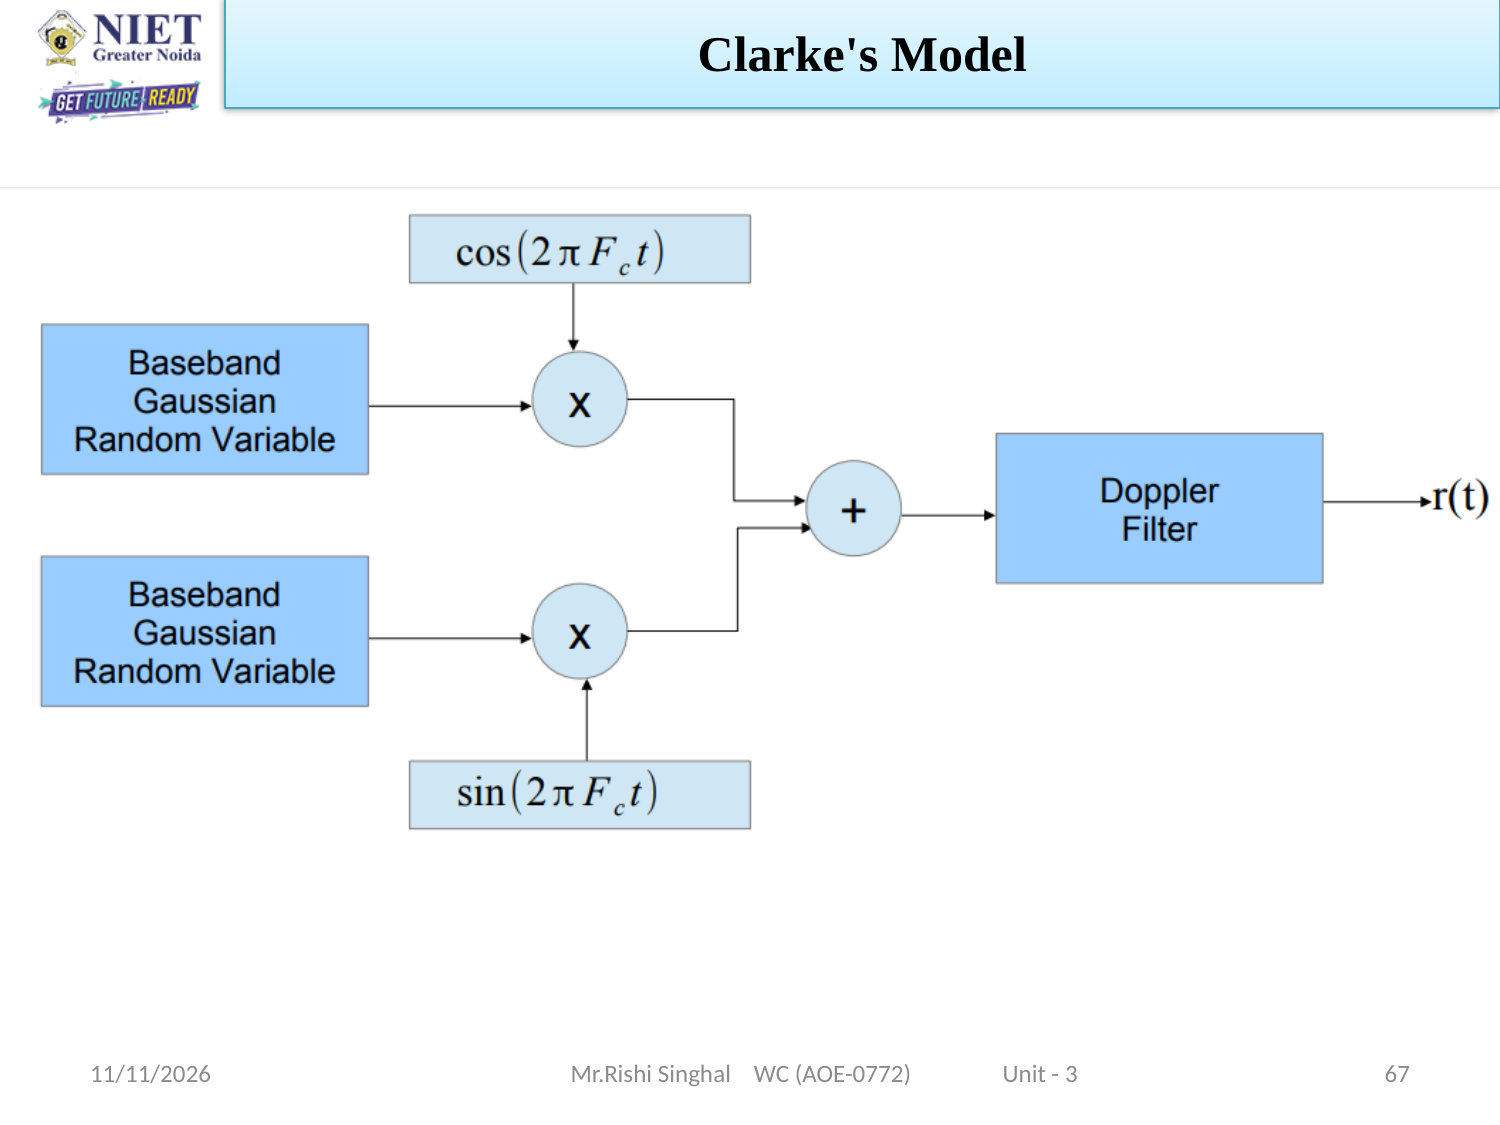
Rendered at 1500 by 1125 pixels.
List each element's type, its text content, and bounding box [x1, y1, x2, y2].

picture [0, 0, 238, 135]
slide_number 67 [1074, 1042, 1425, 1103]
footer Mr.Rishi Singhal WC (AOE-0772) Unit - 3 [412, 1042, 1074, 1103]
text_box Clarke's Model [238, 0, 1500, 109]
picture [0, 187, 1500, 859]
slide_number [75, 1042, 412, 1103]
